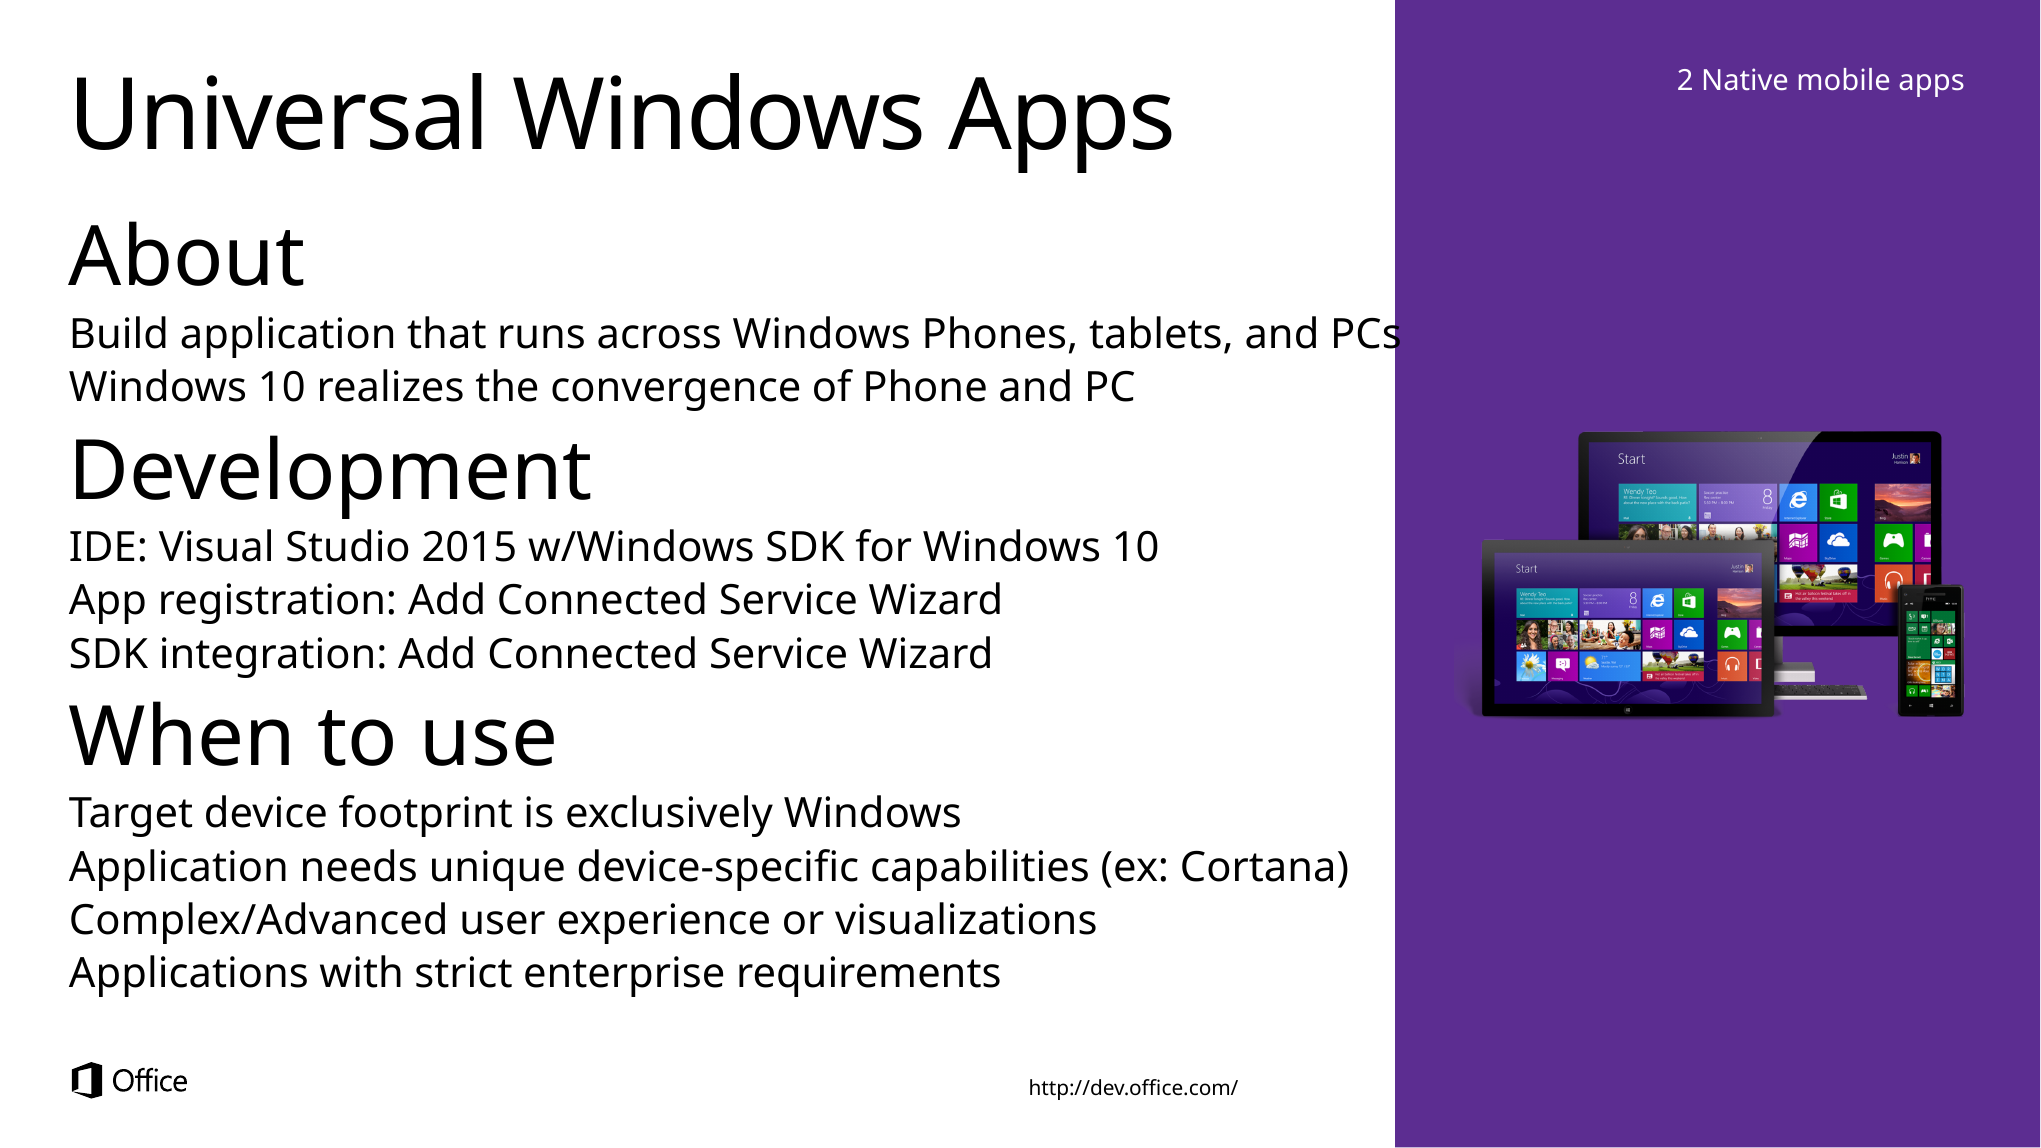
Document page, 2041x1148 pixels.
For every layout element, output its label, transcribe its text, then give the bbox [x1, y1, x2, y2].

picture [1453, 423, 1982, 724]
list About Build application that runs across Windows Phones, tablets, and PCs Windows 10 realizes the convergence of Phone and PC Development IDE: Visual Studio 2015 w/Windows SDK for Windows 10 App registration: Add Connected Service Wizard SDK integration: Add Connected Service Wizard When to use Target device footprint is exclusively Windows Application needs unique device-specific capabilities (ex: Cortana) Complex/Advanced user experience or visualizations Applications with strict enterprise requirements [45, 198, 1996, 1043]
footer 2 Native mobile apps [1306, 48, 1996, 110]
title Universal Windows Apps [45, 48, 1996, 198]
text_box [1394, 0, 2041, 1148]
